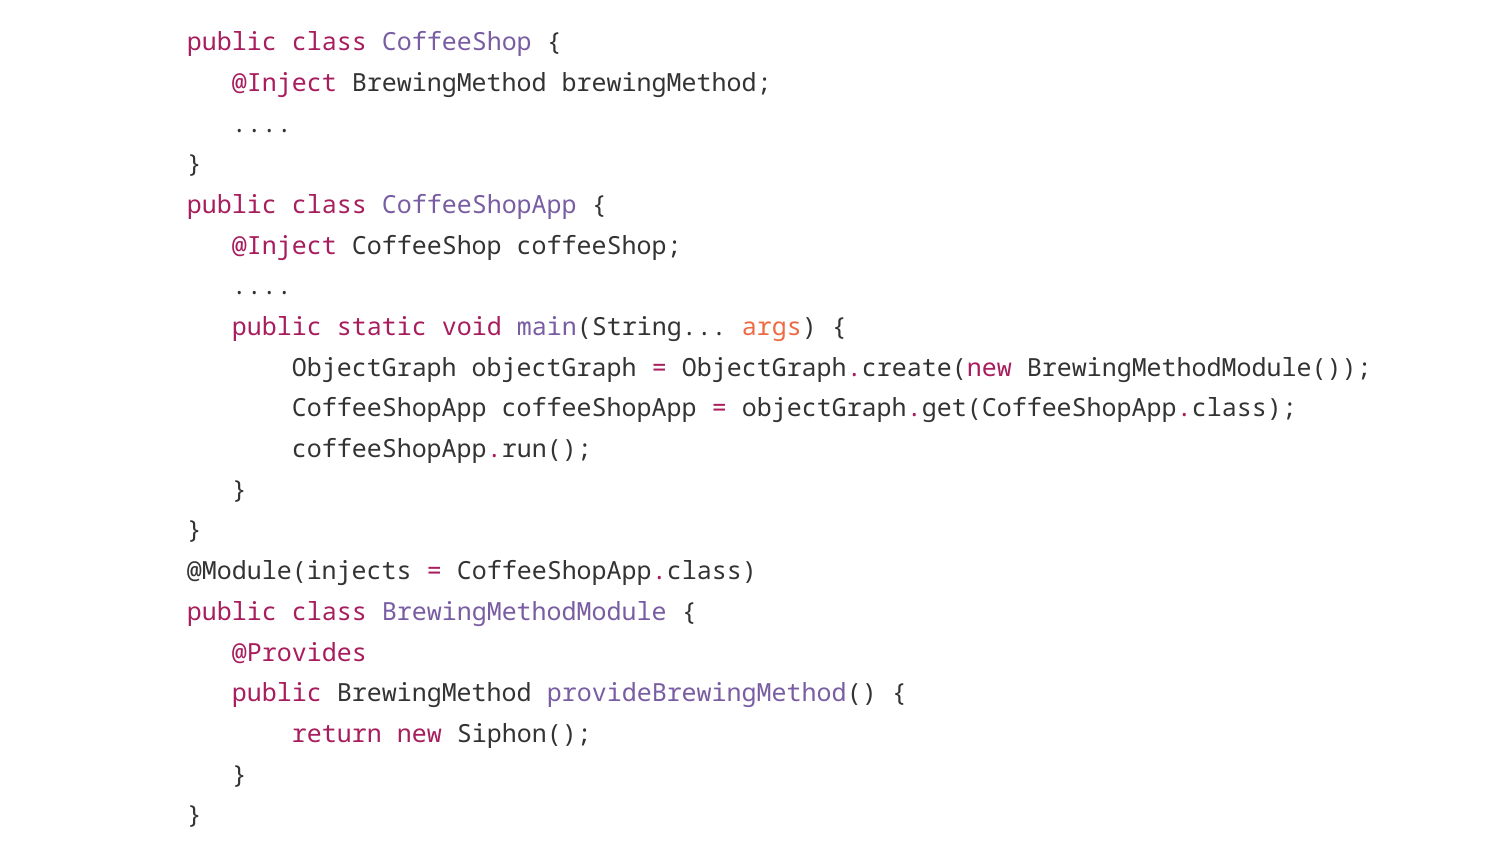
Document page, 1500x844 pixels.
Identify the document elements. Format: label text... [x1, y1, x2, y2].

text_box public class CoffeeShop { @Inject BrewingMethod brewingMethod; .... } public class CoffeeShopApp { @Inject CoffeeShop coffeeShop; .... public static void main(String... args) { ObjectGraph objectGraph = ObjectGraph.create(new BrewingMethodModule()); CoffeeShopApp coffeeShopApp = objectGraph.get(CoffeeShopApp.class); coffeeShopApp.run(); } } @Module(injects = CoffeeShopApp.class) public class BrewingMethodModule { @Provides public BrewingMethod provideBrewingMethod() { return new Siphon(); } } [171, 0, 1396, 844]
